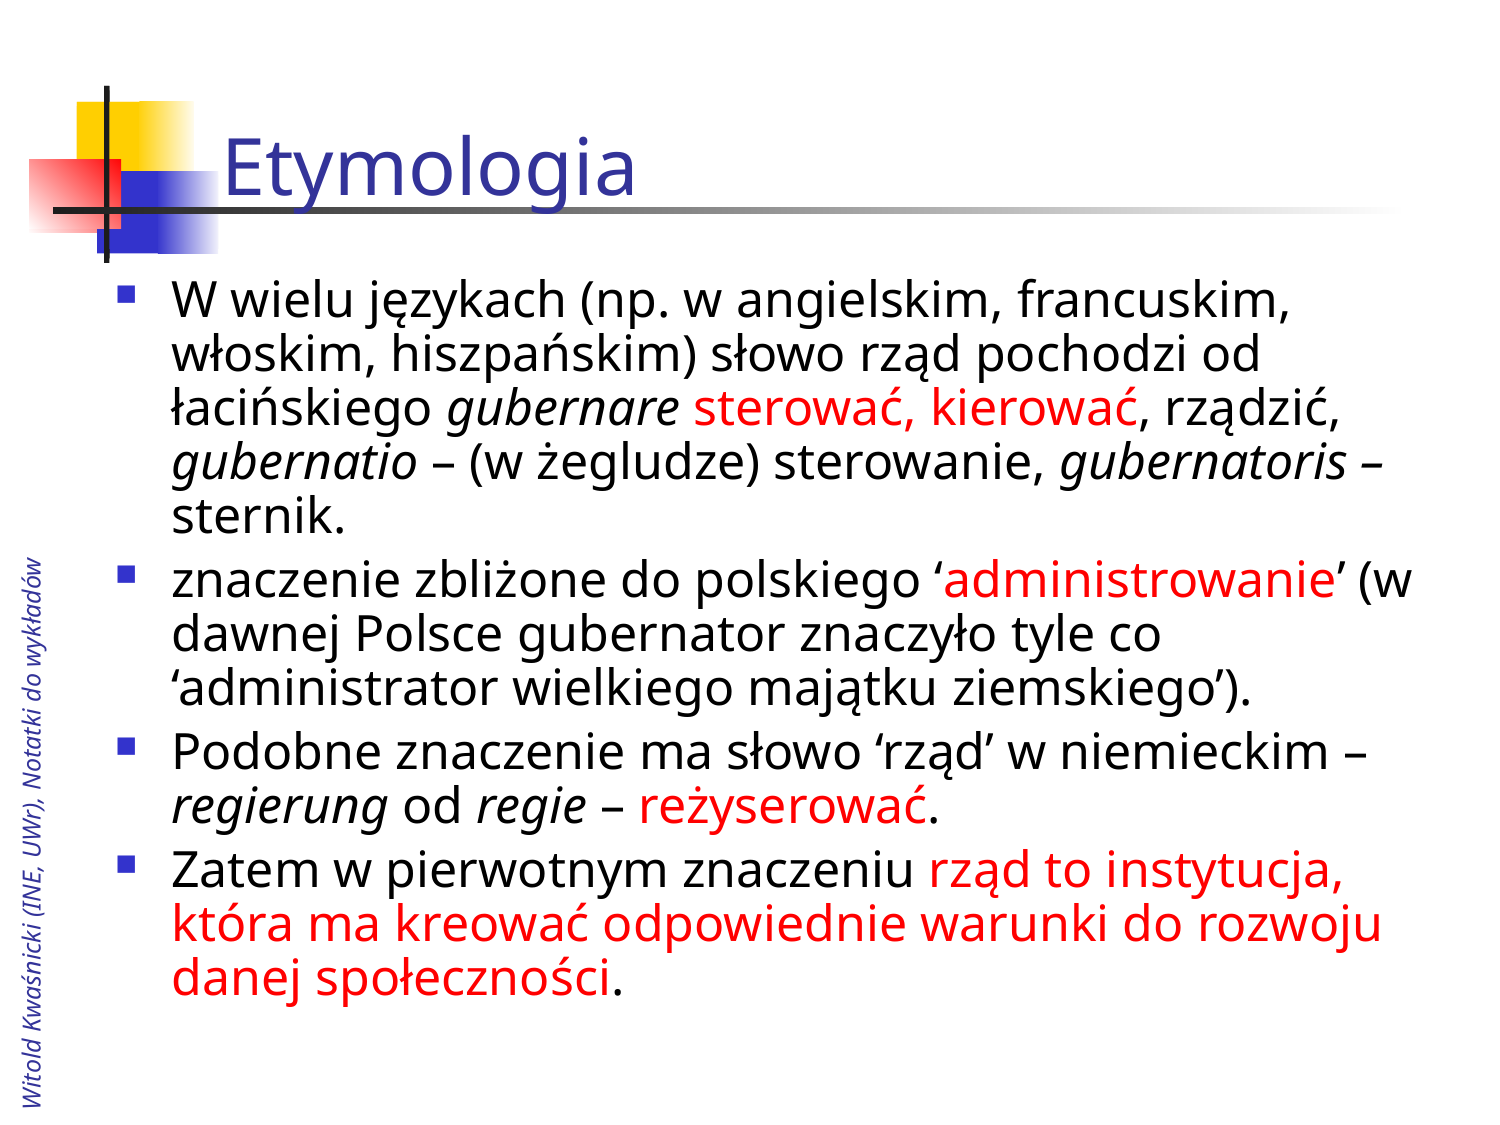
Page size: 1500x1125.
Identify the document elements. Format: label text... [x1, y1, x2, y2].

title Etymologia [206, 31, 1450, 219]
slide_number Witold Kwaśnicki (INE, UWr), Notatki do wykładów [0, 385, 54, 1125]
list W wielu językach (np. w angielskim, francuskim, włoskim, hiszpańskim) słowo rząd pochodzi od łacińskiego gubernare sterować, kierować, rządzić, gubernatio – (w żegludze) sterowanie, gubernatoris – sternik. znaczenie zbliżone do polskiego ‘administrowanie’ (w dawnej Polsce gubernator znaczyło tyle co ‘administrator wielkiego majątku ziemskiego’). Podobne znaczenie ma słowo ‘rząd’ w niemieckim – regierung od regie – reżyserować. Zatem w pierwotnym znaczeniu rząd to instytucja, która ma kreować odpowiednie warunki do rozwoju danej społeczności. [100, 267, 1469, 1030]
